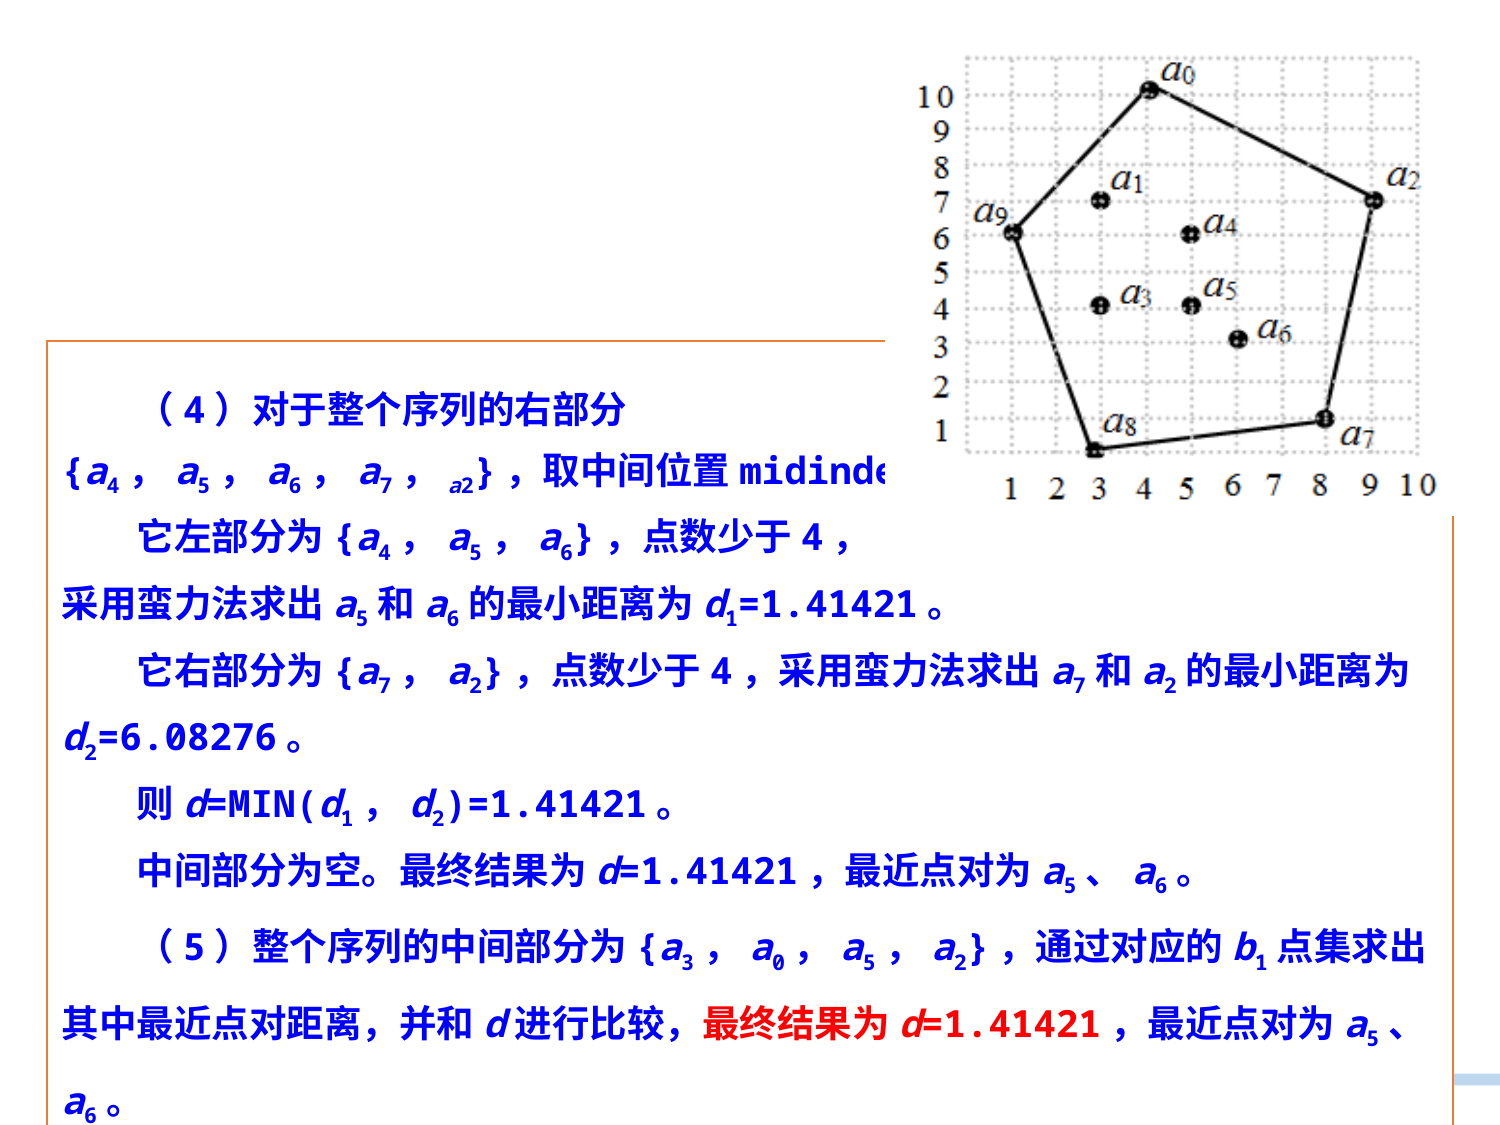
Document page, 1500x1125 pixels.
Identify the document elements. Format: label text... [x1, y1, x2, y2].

text_box （4）对于整个序列的右部分 {a4，a5，a6，a7，a2}，取中间位置midindex=7； 它左部分为{a4，a5，a6}，点数少于4， 采用蛮力法求出a5和a6的最小距离为d1=1.41421。 它右部分为{a7，a2}，点数少于4，采用蛮力法求出a7和a2的最小距离为d2=6.08276。 则d=MIN(d1，d2)=1.41421。 中间部分为空。最终结果为d=1.41421，最近点对为a5、a6。 （5）整个序列的中间部分为{a3，a0，a5，a2}，通过对应的b1点集求出其中最近点对距离，并和d进行比较，最终结果为d=1.41421，最近点对为a5、a6。 [46, 340, 1454, 1125]
picture [885, 3, 1468, 516]
